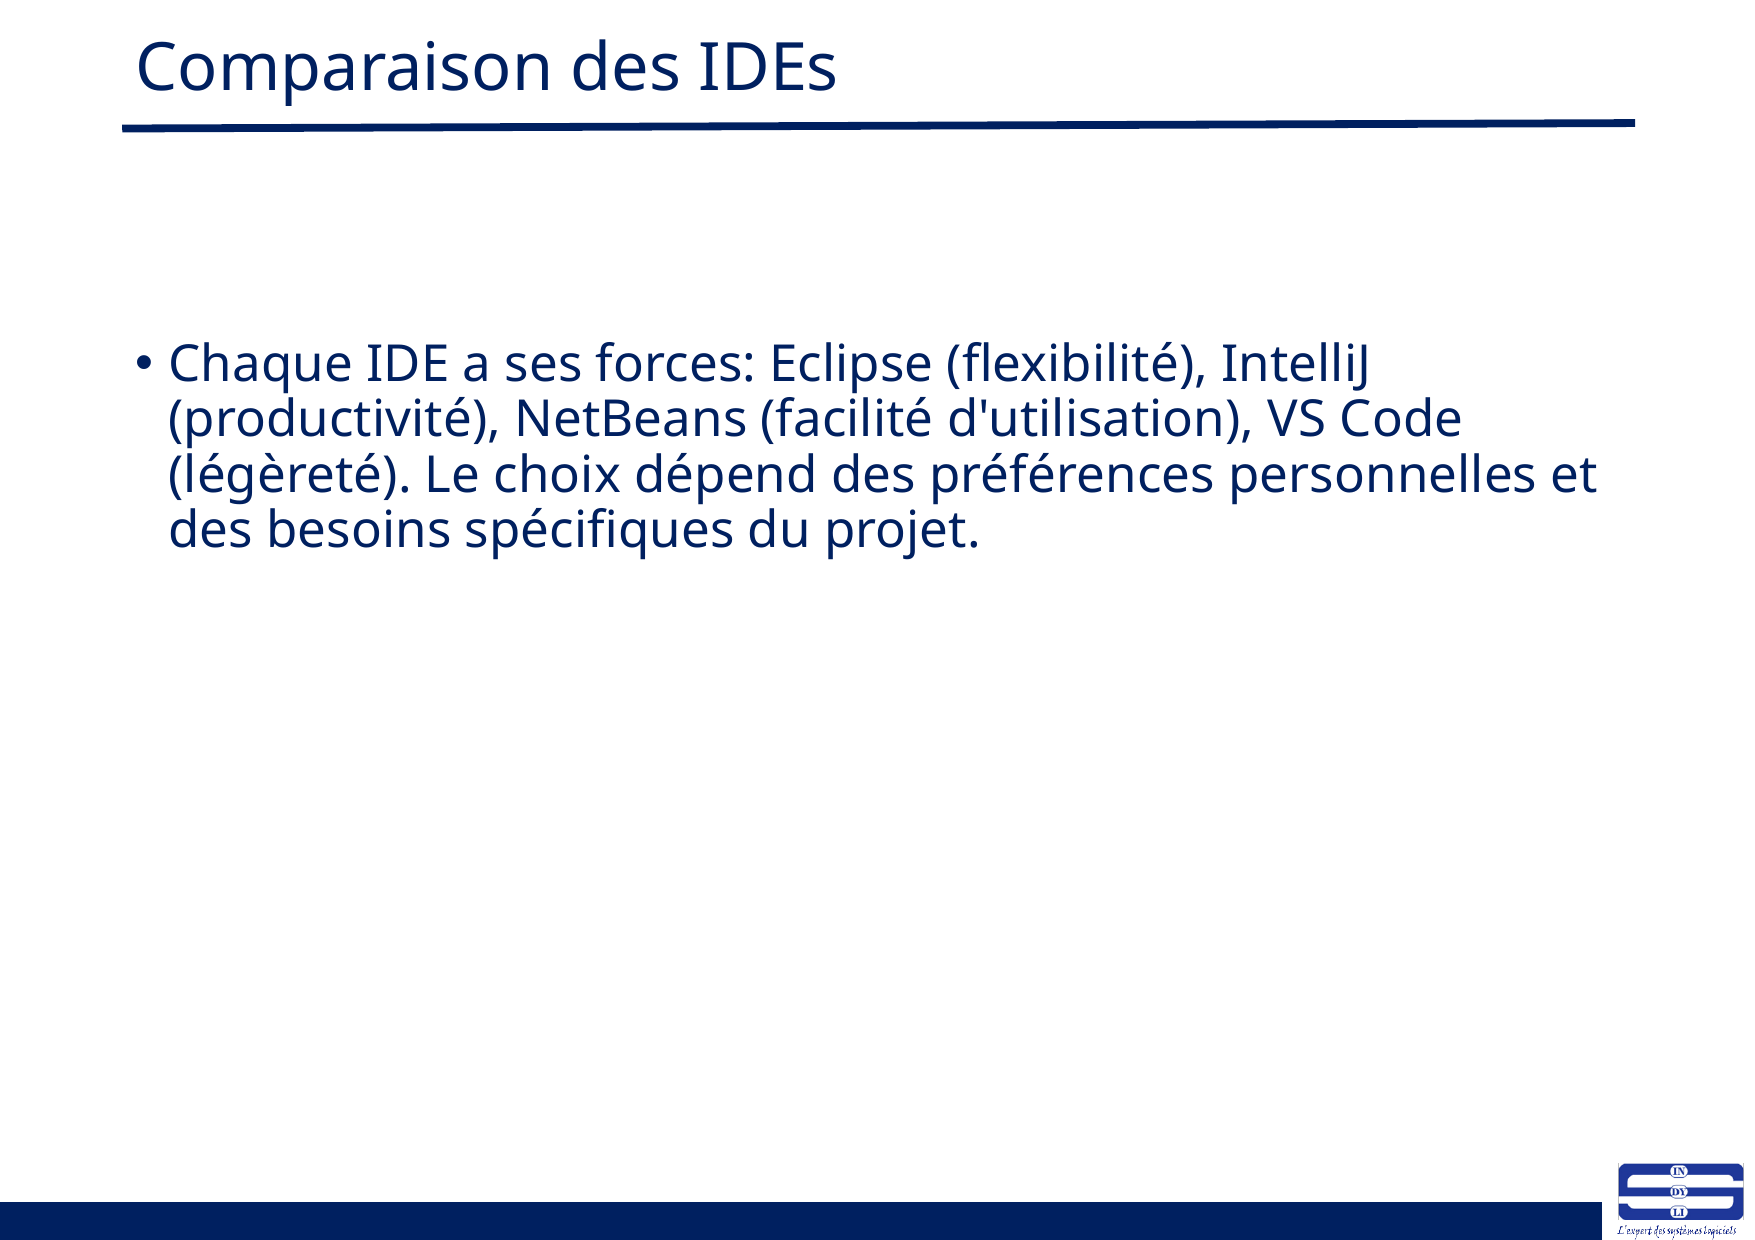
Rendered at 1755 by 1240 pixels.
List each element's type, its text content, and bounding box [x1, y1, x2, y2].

title Comparaison des IDEs [120, 24, 1634, 113]
picture [1610, 1163, 1755, 1240]
list Chaque IDE a ses forces: Eclipse (flexibilité), IntelliJ (productivité), NetBeans (facilité d'utilisation), VS Code (légèreté). Le choix dépend des préférences personnelles et des besoins spécifiques du projet. [120, 330, 1634, 1117]
